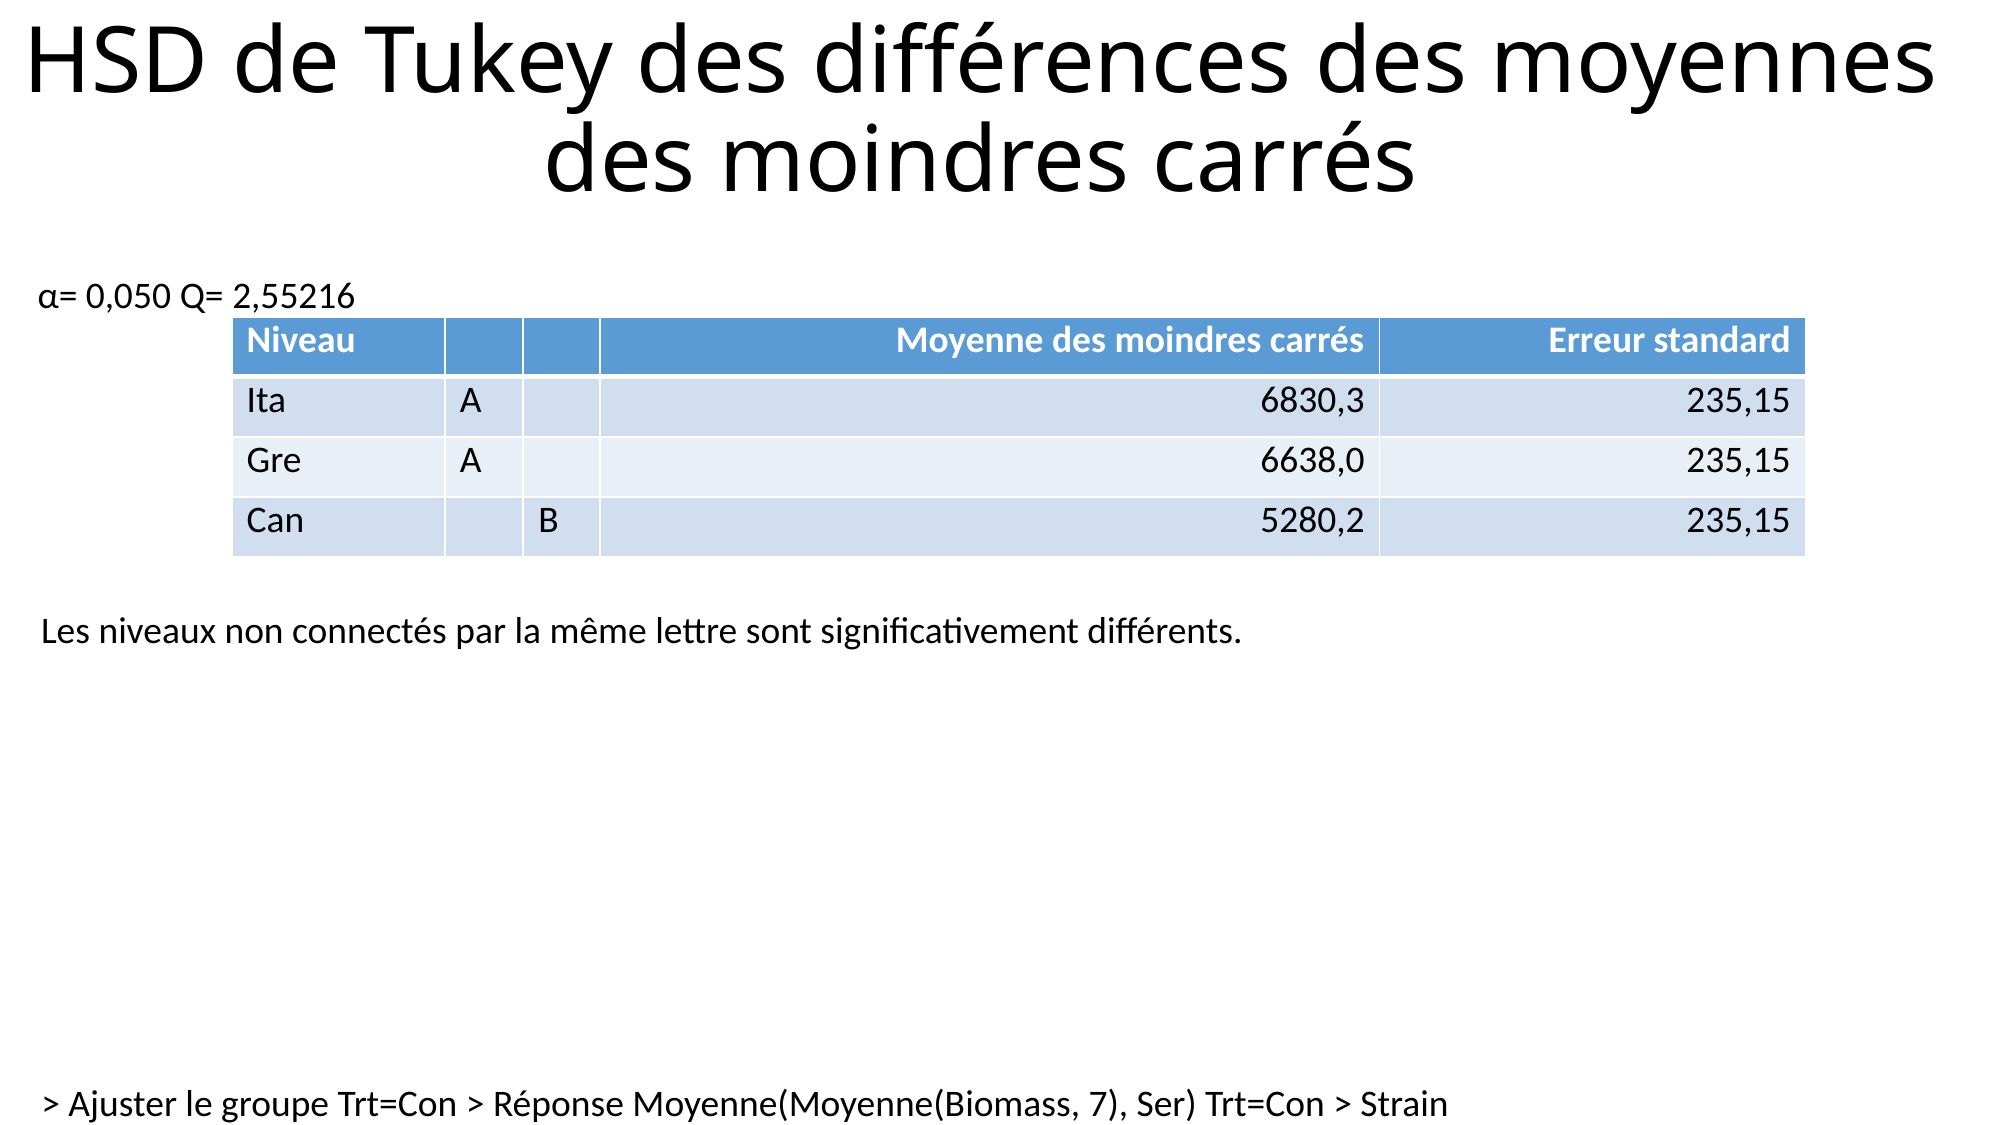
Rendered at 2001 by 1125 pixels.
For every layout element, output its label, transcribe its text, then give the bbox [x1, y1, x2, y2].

table_cell A [446, 379, 522, 436]
text_box Les niveaux non connectés par la même lettre sont significativement différents. [41, 605, 1245, 651]
title HSD de Tukey des différences des moyennes des moindres carrés [0, 0, 1963, 225]
text_box 2,55216 [232, 270, 356, 316]
table_header Niveau [233, 318, 444, 374]
table_header [446, 318, 522, 374]
text_box α= [37, 270, 78, 316]
table_cell Gre [233, 438, 444, 496]
table_cell Ita [233, 379, 444, 436]
table_cell 6830,3 [601, 379, 1379, 436]
text_box > Ajuster le groupe Trt=Con > Réponse Moyenne(Moyenne(Biomass, 7), Ser) Trt=Con > Strain [41, 1079, 1451, 1125]
table_cell Can [233, 498, 444, 556]
table_cell 5280,2 [601, 498, 1379, 556]
table_header Erreur standard [1380, 318, 1805, 374]
table_cell 235,15 [1380, 438, 1805, 496]
table_cell [524, 379, 599, 436]
table_cell A [446, 438, 522, 496]
table_header [524, 318, 599, 374]
text_box 0,050 [85, 270, 172, 316]
table_cell 6638,0 [601, 438, 1379, 496]
table_cell 235,15 [1380, 498, 1805, 556]
table_header Moyenne des moindres carrés [601, 318, 1379, 374]
table_cell 235,15 [1380, 379, 1805, 436]
table_cell B [524, 498, 599, 556]
table_cell [446, 498, 522, 556]
text_box Q= [179, 270, 224, 316]
table_cell [524, 438, 599, 496]
